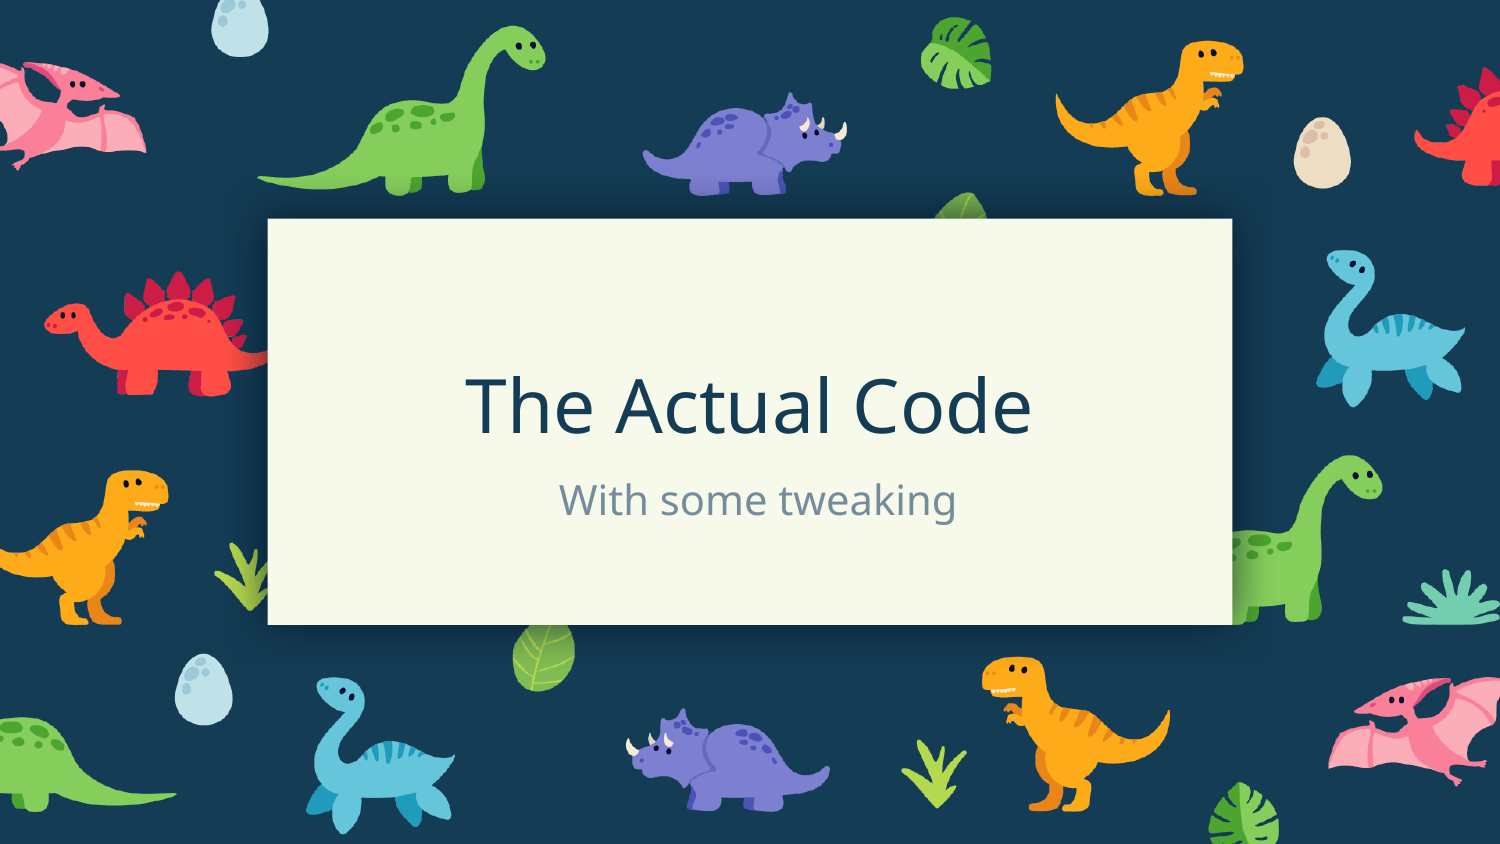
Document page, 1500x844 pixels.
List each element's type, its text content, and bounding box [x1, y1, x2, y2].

picture [0, 0, 1500, 844]
title The Actual Code [316, 259, 1184, 450]
subtitle With some tweaking [316, 465, 1184, 595]
